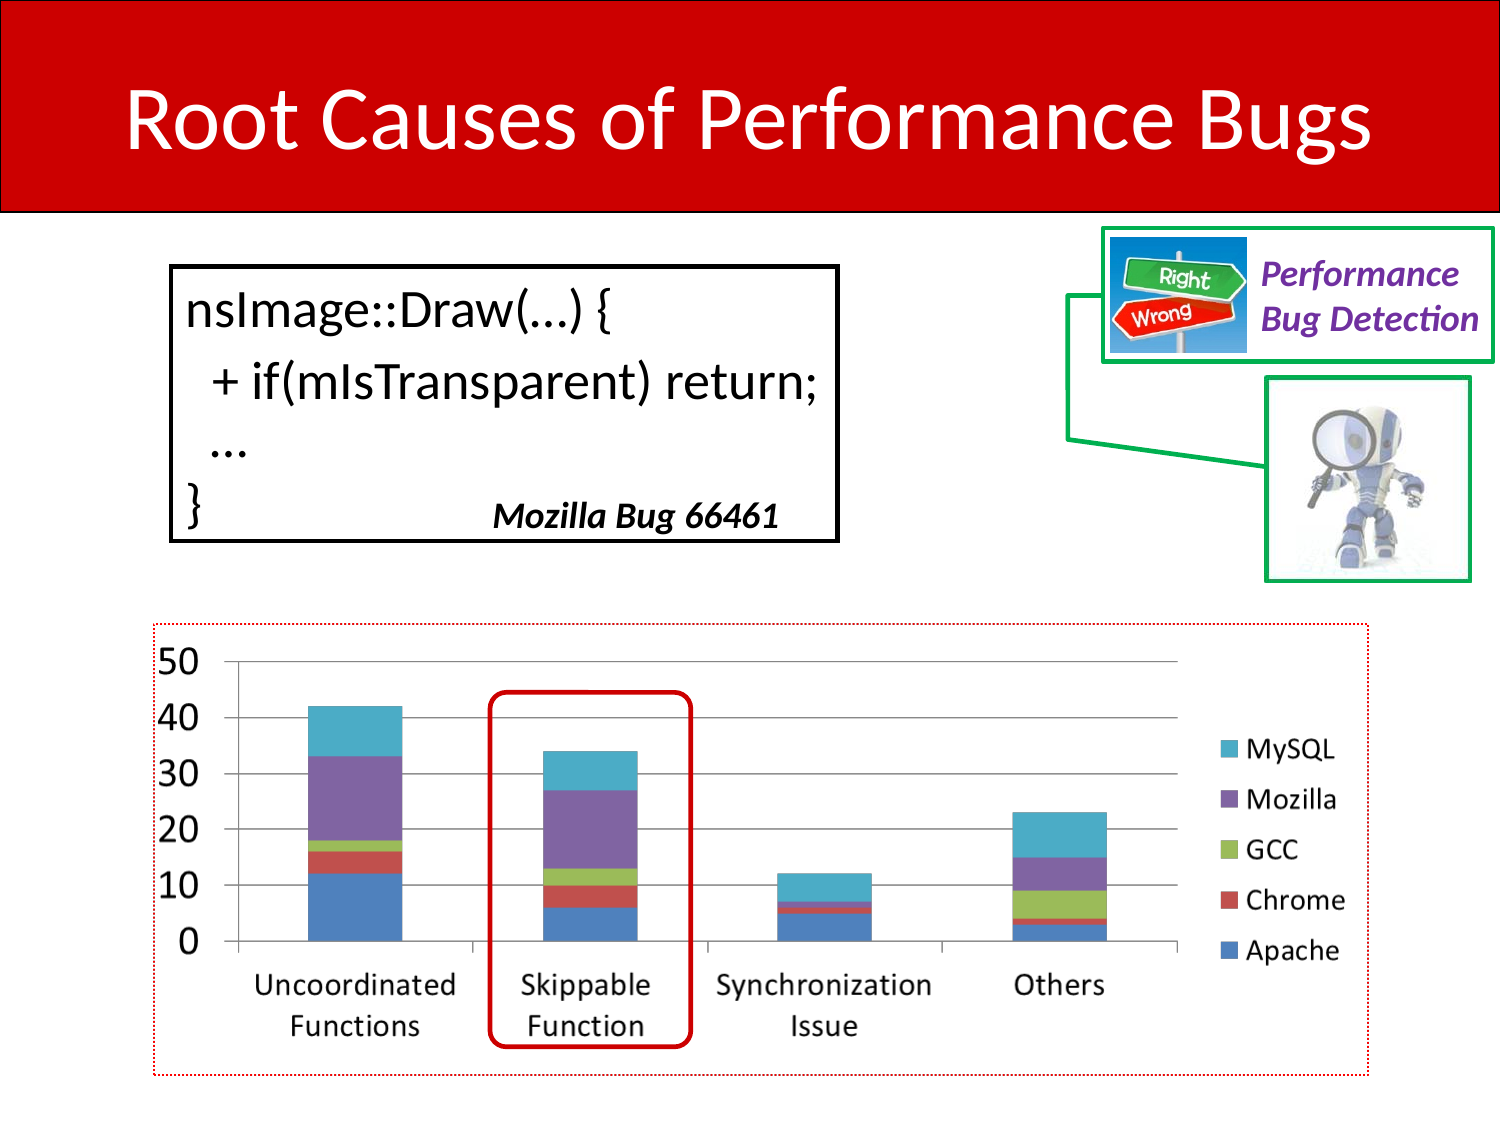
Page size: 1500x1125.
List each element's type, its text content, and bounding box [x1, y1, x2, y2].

picture [1109, 251, 1247, 353]
text_box Mozilla Bug 66461 [477, 483, 795, 544]
text_box nsImage::Draw(…) { … } [171, 266, 838, 541]
picture [1264, 375, 1472, 583]
text_box [0, 0, 1500, 213]
text_box + if(mIsTransparent) return; [197, 337, 835, 418]
picture [153, 623, 1370, 1077]
picture [1109, 237, 1247, 250]
text_box [1065, 226, 1495, 468]
title Root Causes of Performance Bugs [75, 19, 1425, 207]
text_box Performance Bug Detection [1251, 241, 1500, 347]
